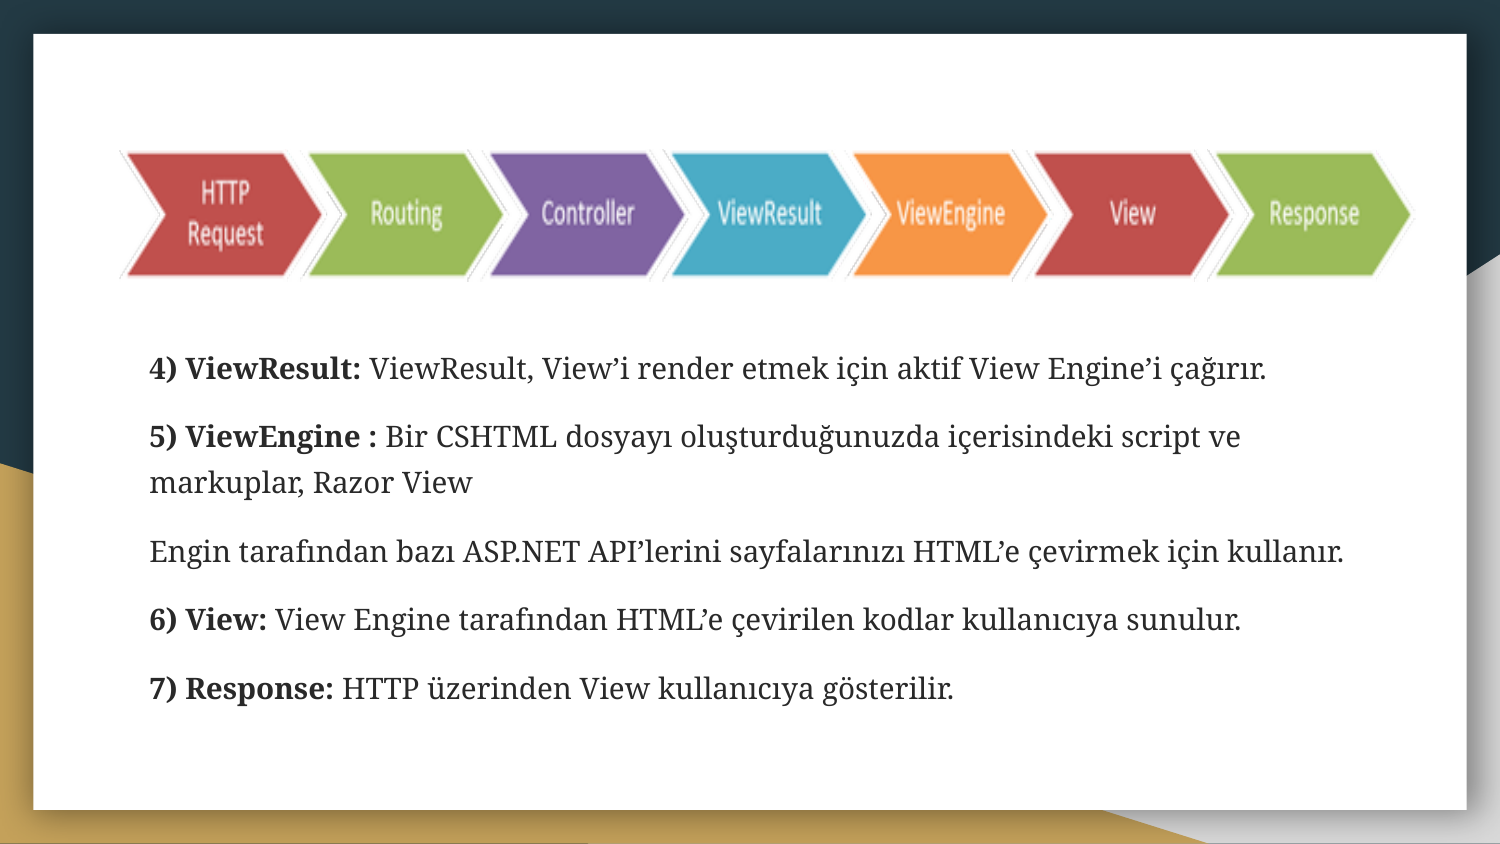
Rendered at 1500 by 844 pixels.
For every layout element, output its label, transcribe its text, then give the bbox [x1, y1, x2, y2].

picture [119, 149, 1416, 282]
list 4) ViewResult: ViewResult, View’i render etmek için aktif View Engine’i çağırır. 5) ViewEngine : Bir CSHTML dosyayı oluşturduğunuzda içerisindeki script ve markuplar, Razor View Engin tarafından bazı ASP.NET API’lerini sayfalarınızı HTML’e çevirmek için kullanır. 6) View: View Engine tarafından HTML’e çevirilen kodlar kullanıcıya sunulur. 7) Response: HTTP üzerinden View kullanıcıya gösterilir. [134, 326, 1366, 729]
